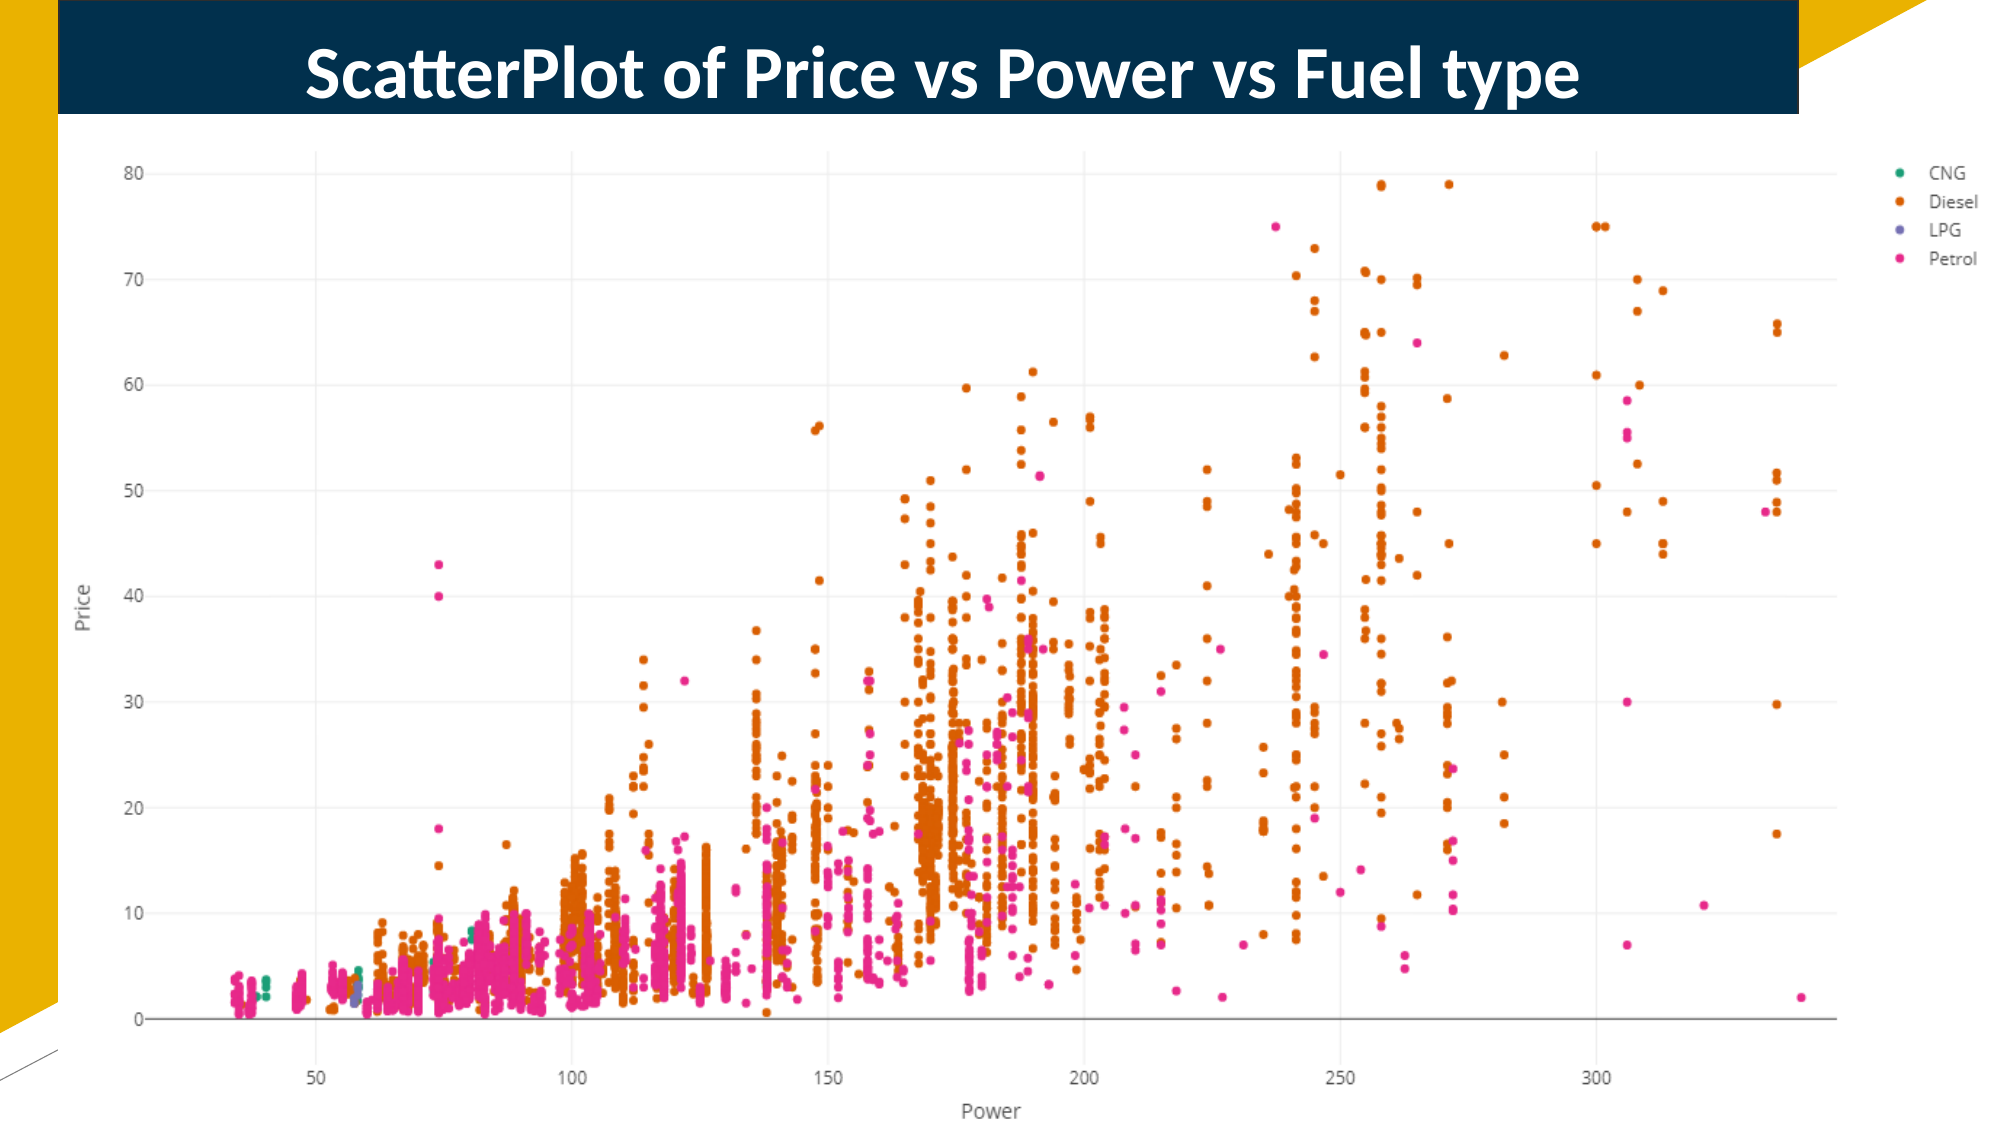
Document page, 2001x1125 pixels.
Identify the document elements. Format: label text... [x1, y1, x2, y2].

title ScatterPlot of Price vs Power vs Fuel type [58, 0, 1799, 114]
picture [58, 114, 2000, 1125]
